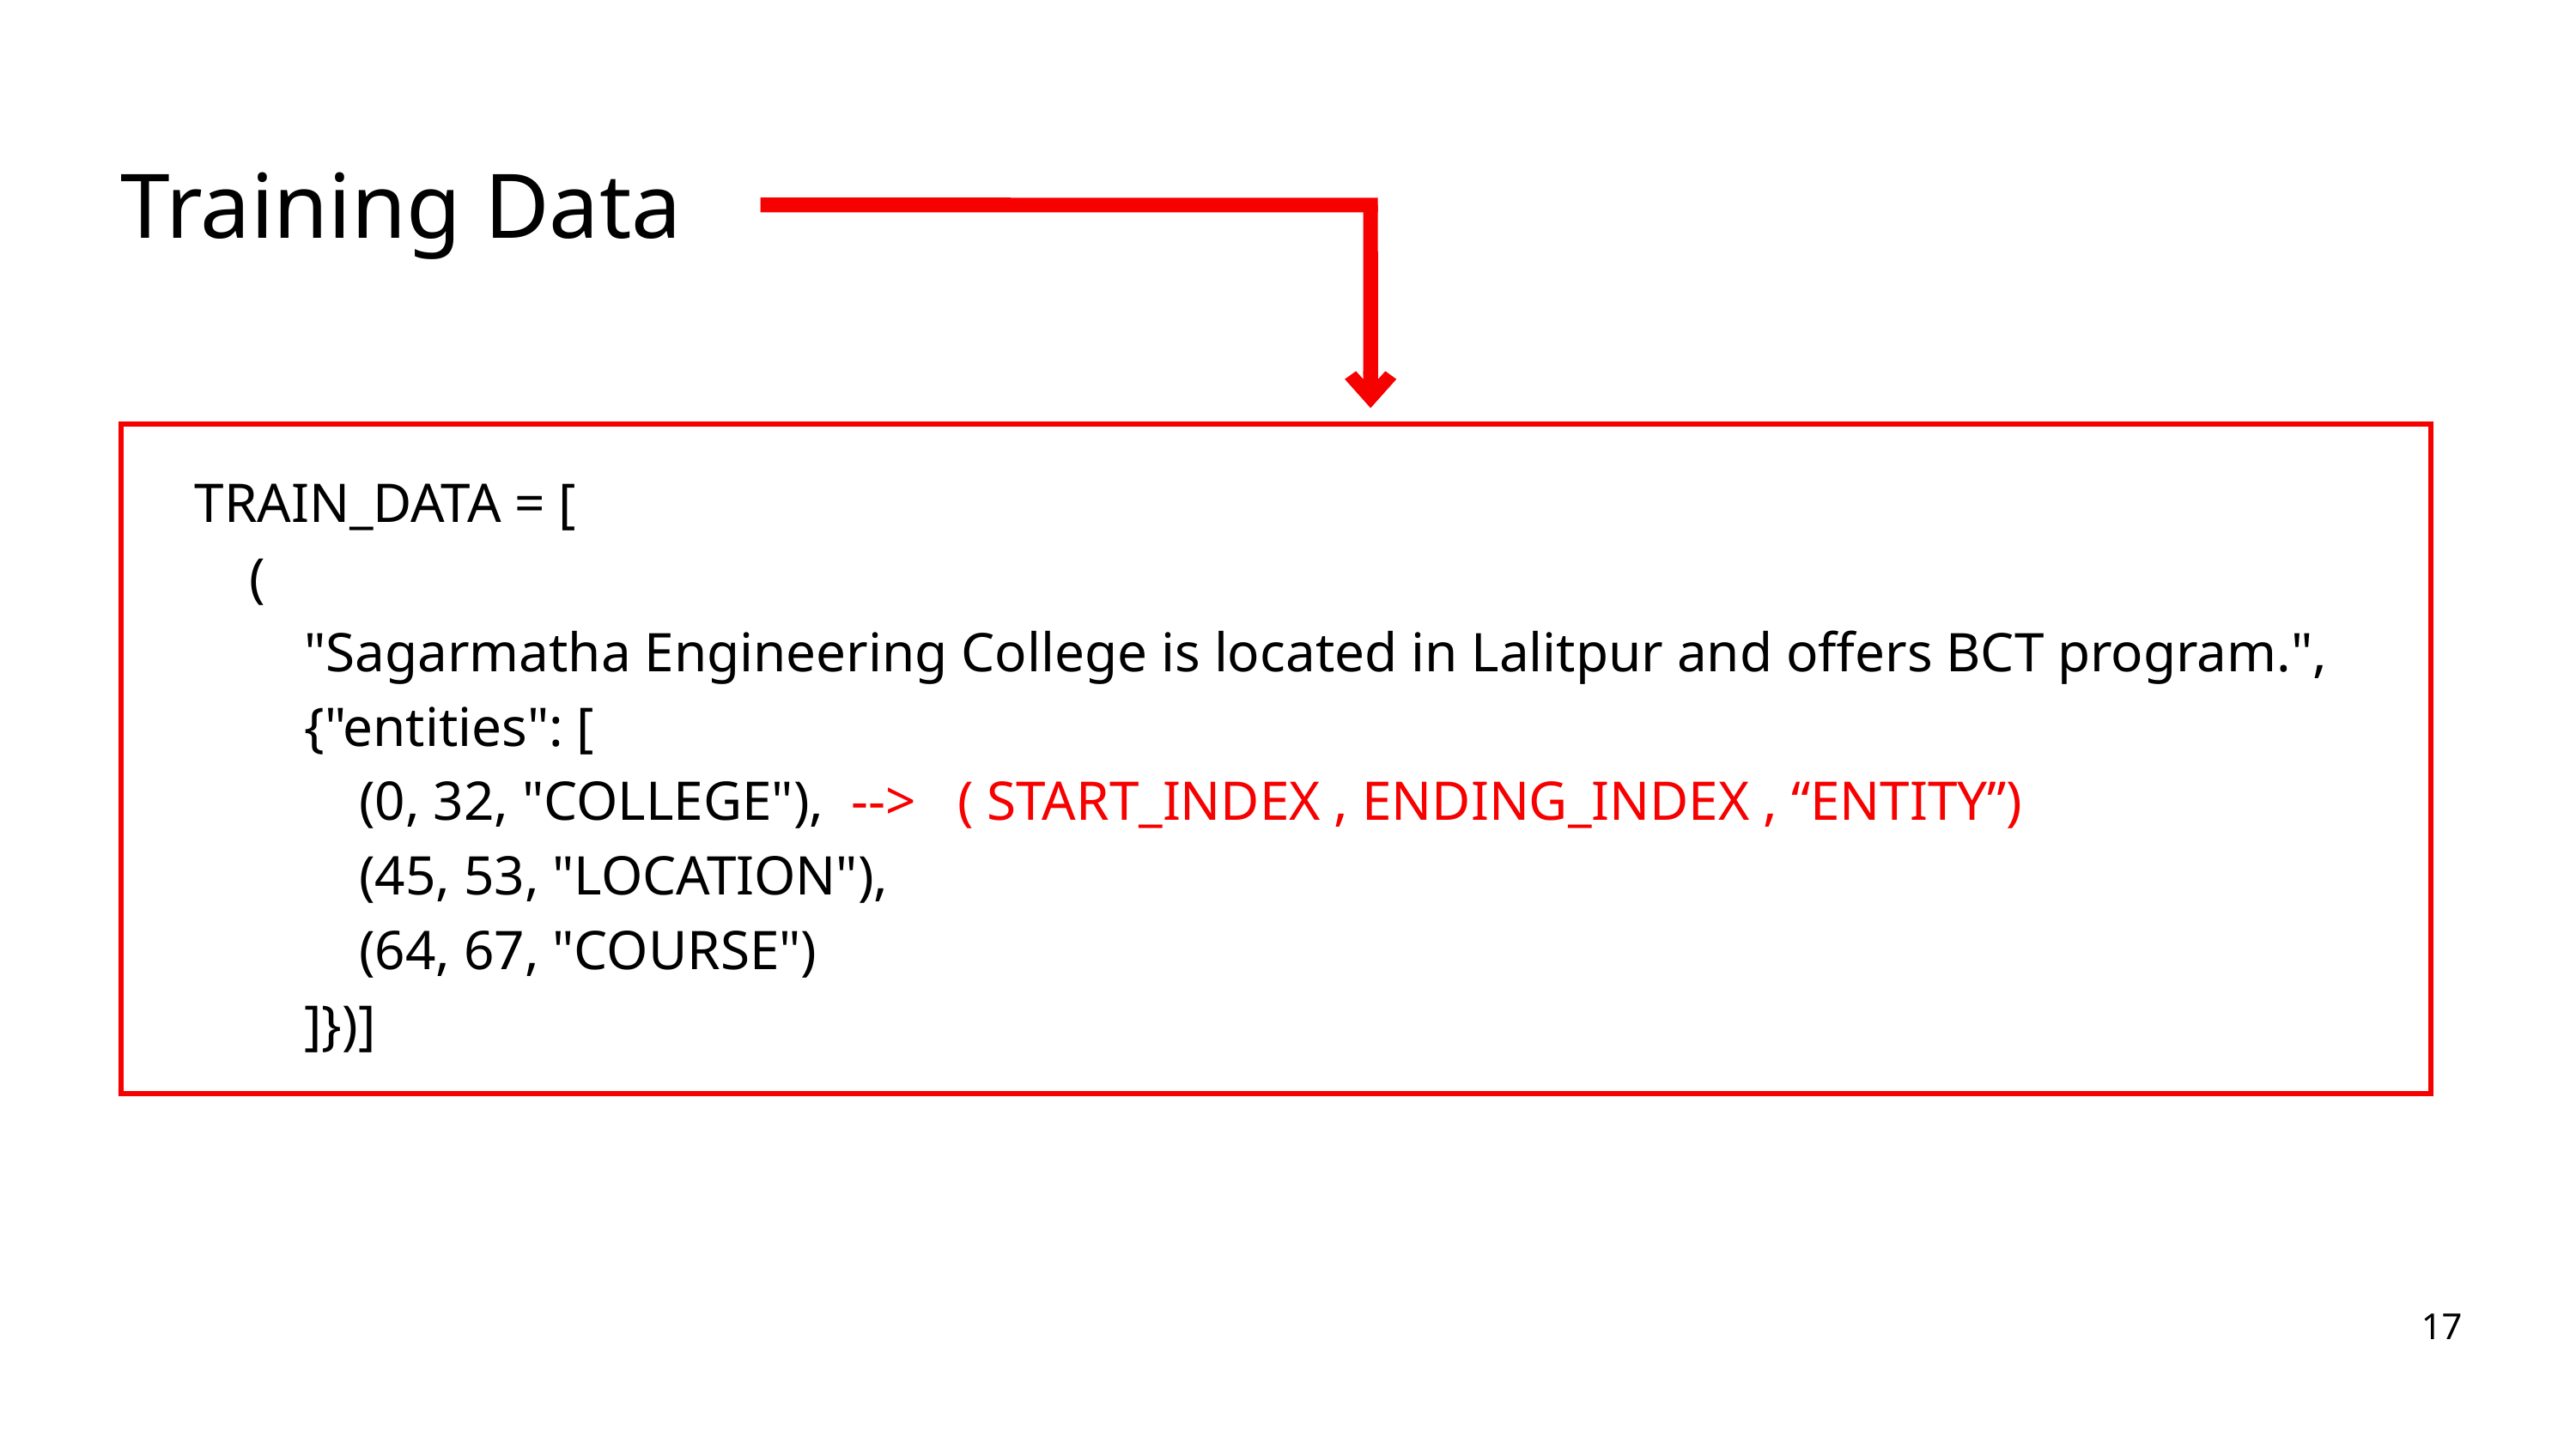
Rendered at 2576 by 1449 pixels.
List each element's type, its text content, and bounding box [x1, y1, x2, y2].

text_box 17 [2421, 1296, 2463, 1348]
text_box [120, 423, 2432, 1094]
text_box Training Data [120, 131, 1556, 257]
